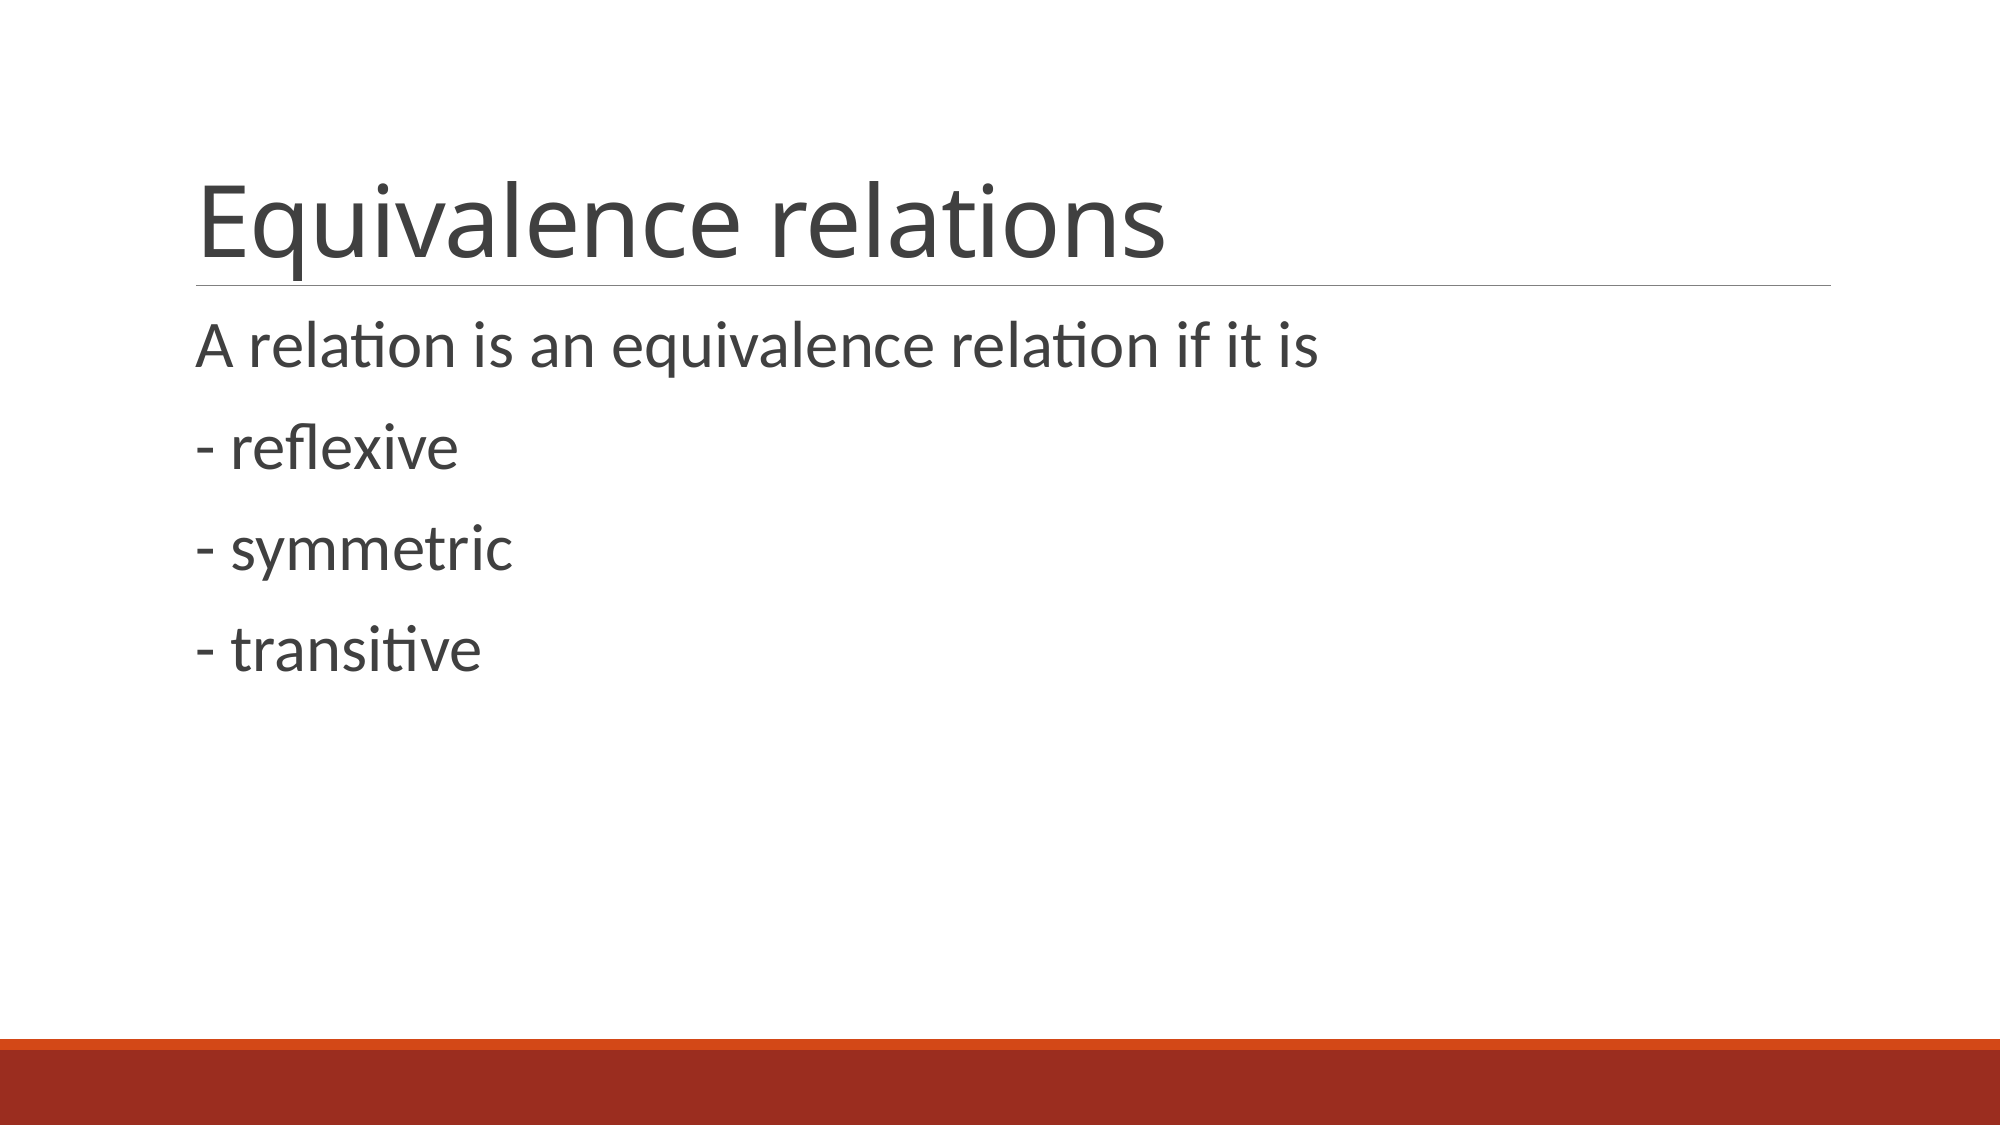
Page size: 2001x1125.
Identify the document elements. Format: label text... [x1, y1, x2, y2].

title Equivalence relations [180, 47, 1830, 285]
list A relation is an equivalence relation if it is - reflexive - symmetric - transitive [180, 302, 1830, 963]
